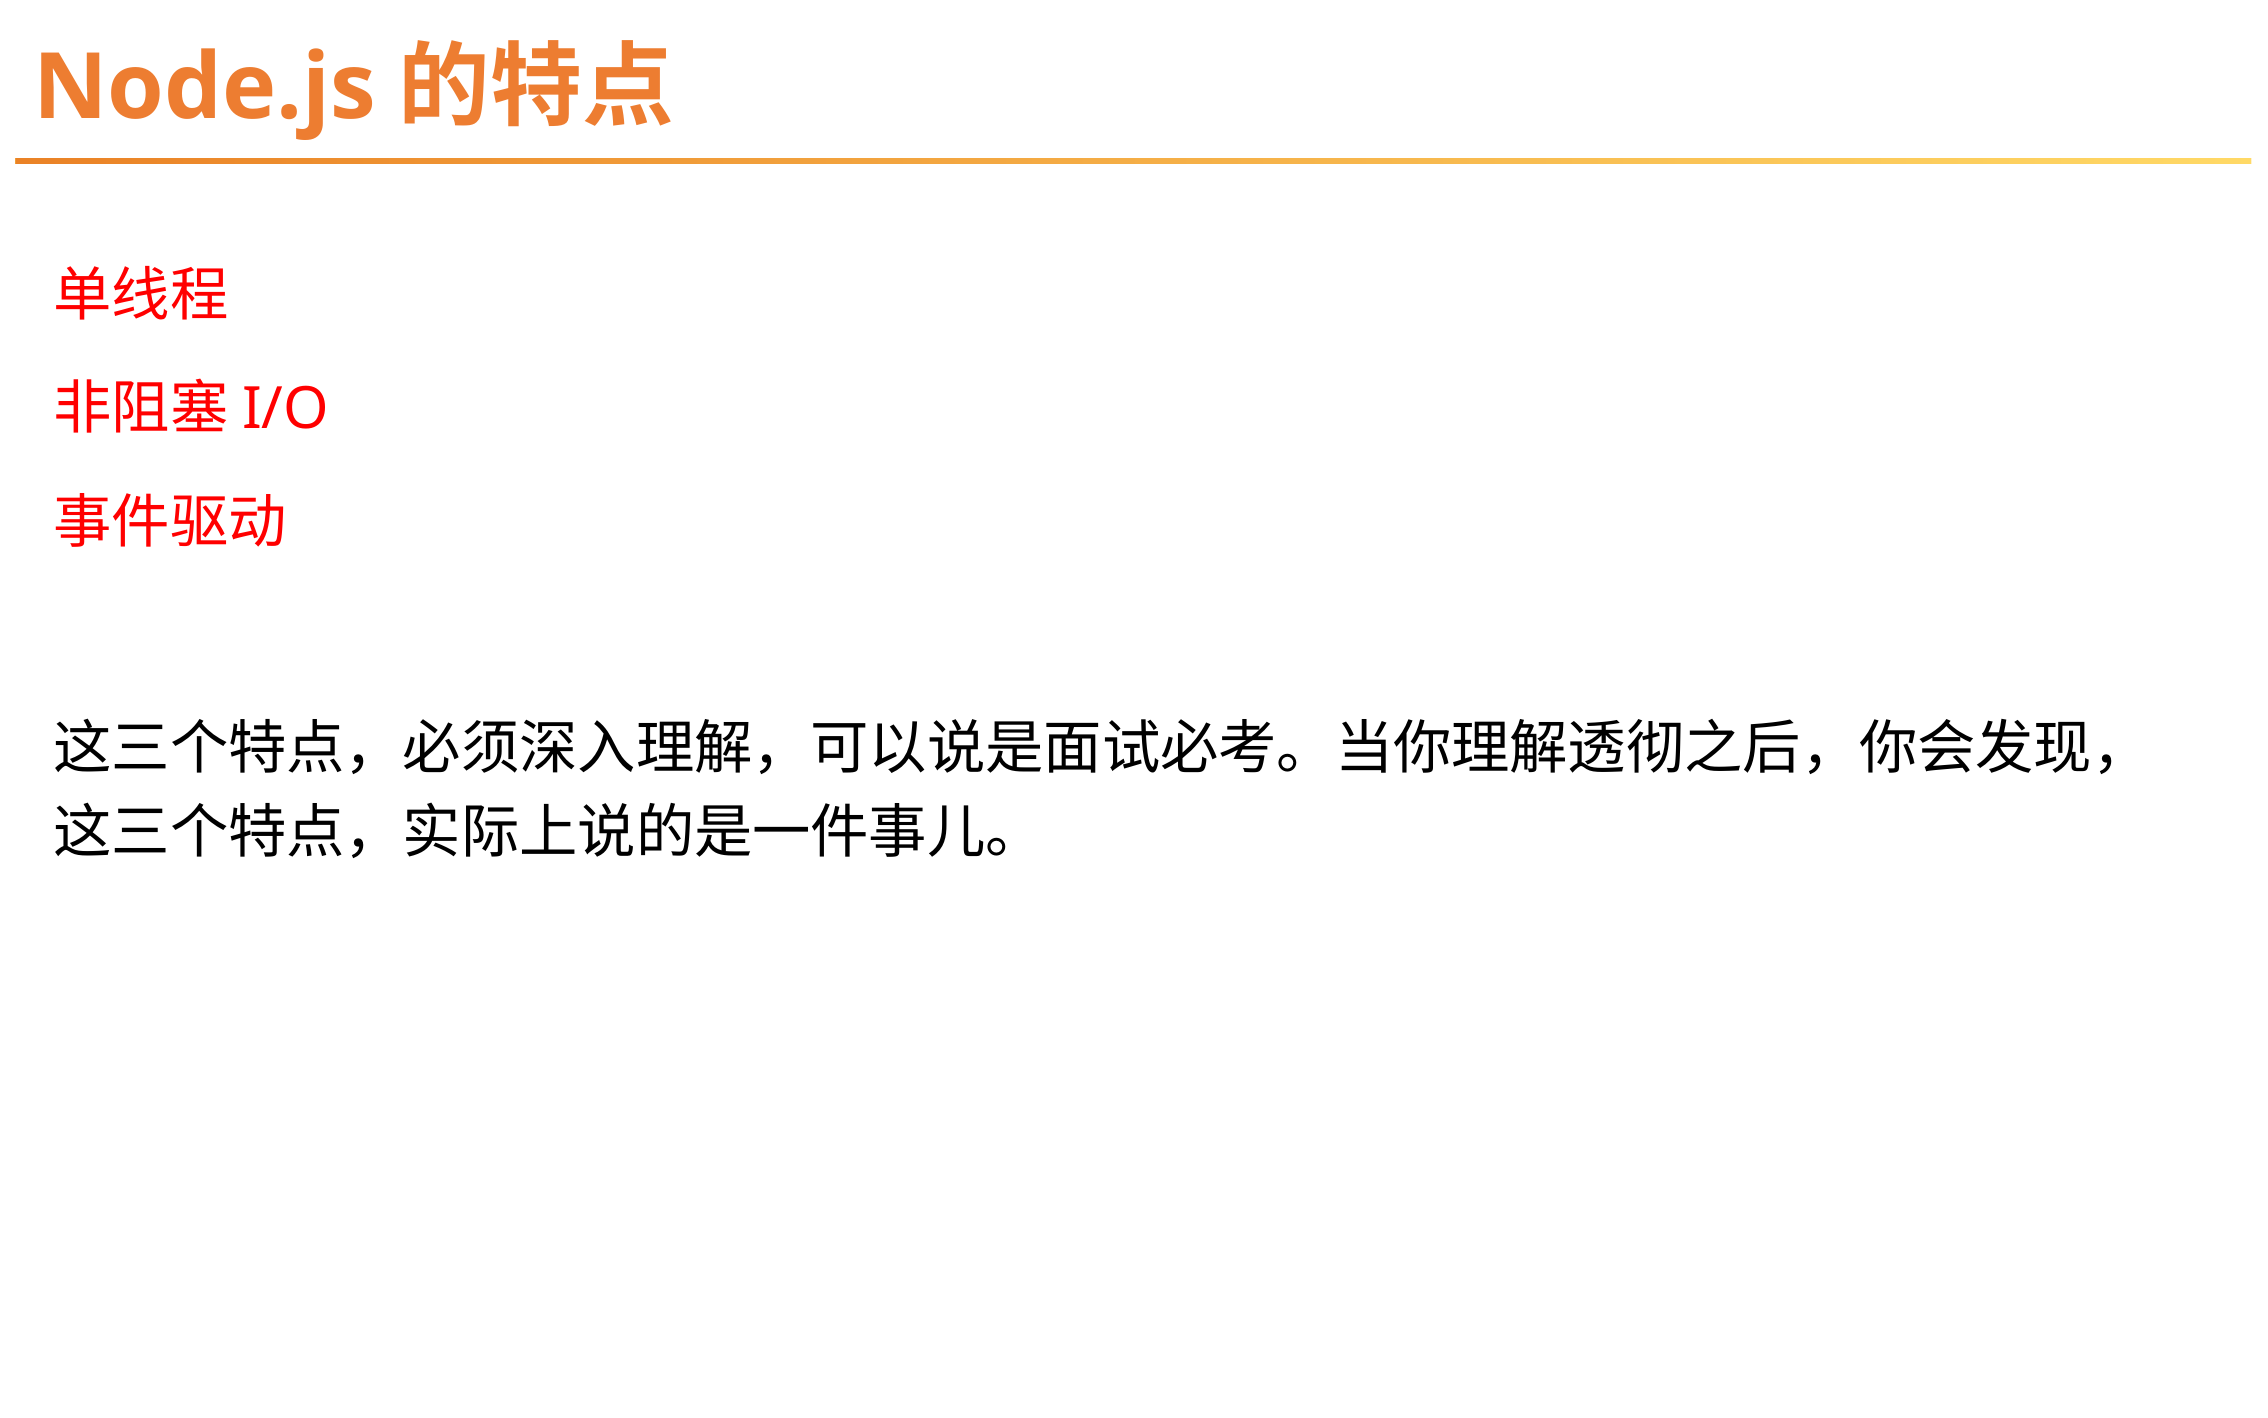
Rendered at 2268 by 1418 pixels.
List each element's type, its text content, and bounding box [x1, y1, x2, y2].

text_box 单线程 非阻塞I/O 事件驱动 这三个特点，必须深入理解，可以说是面试必考。当你理解透彻之后，你会发现，这三个特点，实际上说的是一件事儿。 [38, 236, 2215, 872]
text_box [14, 157, 2252, 165]
text_box Node.js的特点 [18, 19, 1796, 144]
